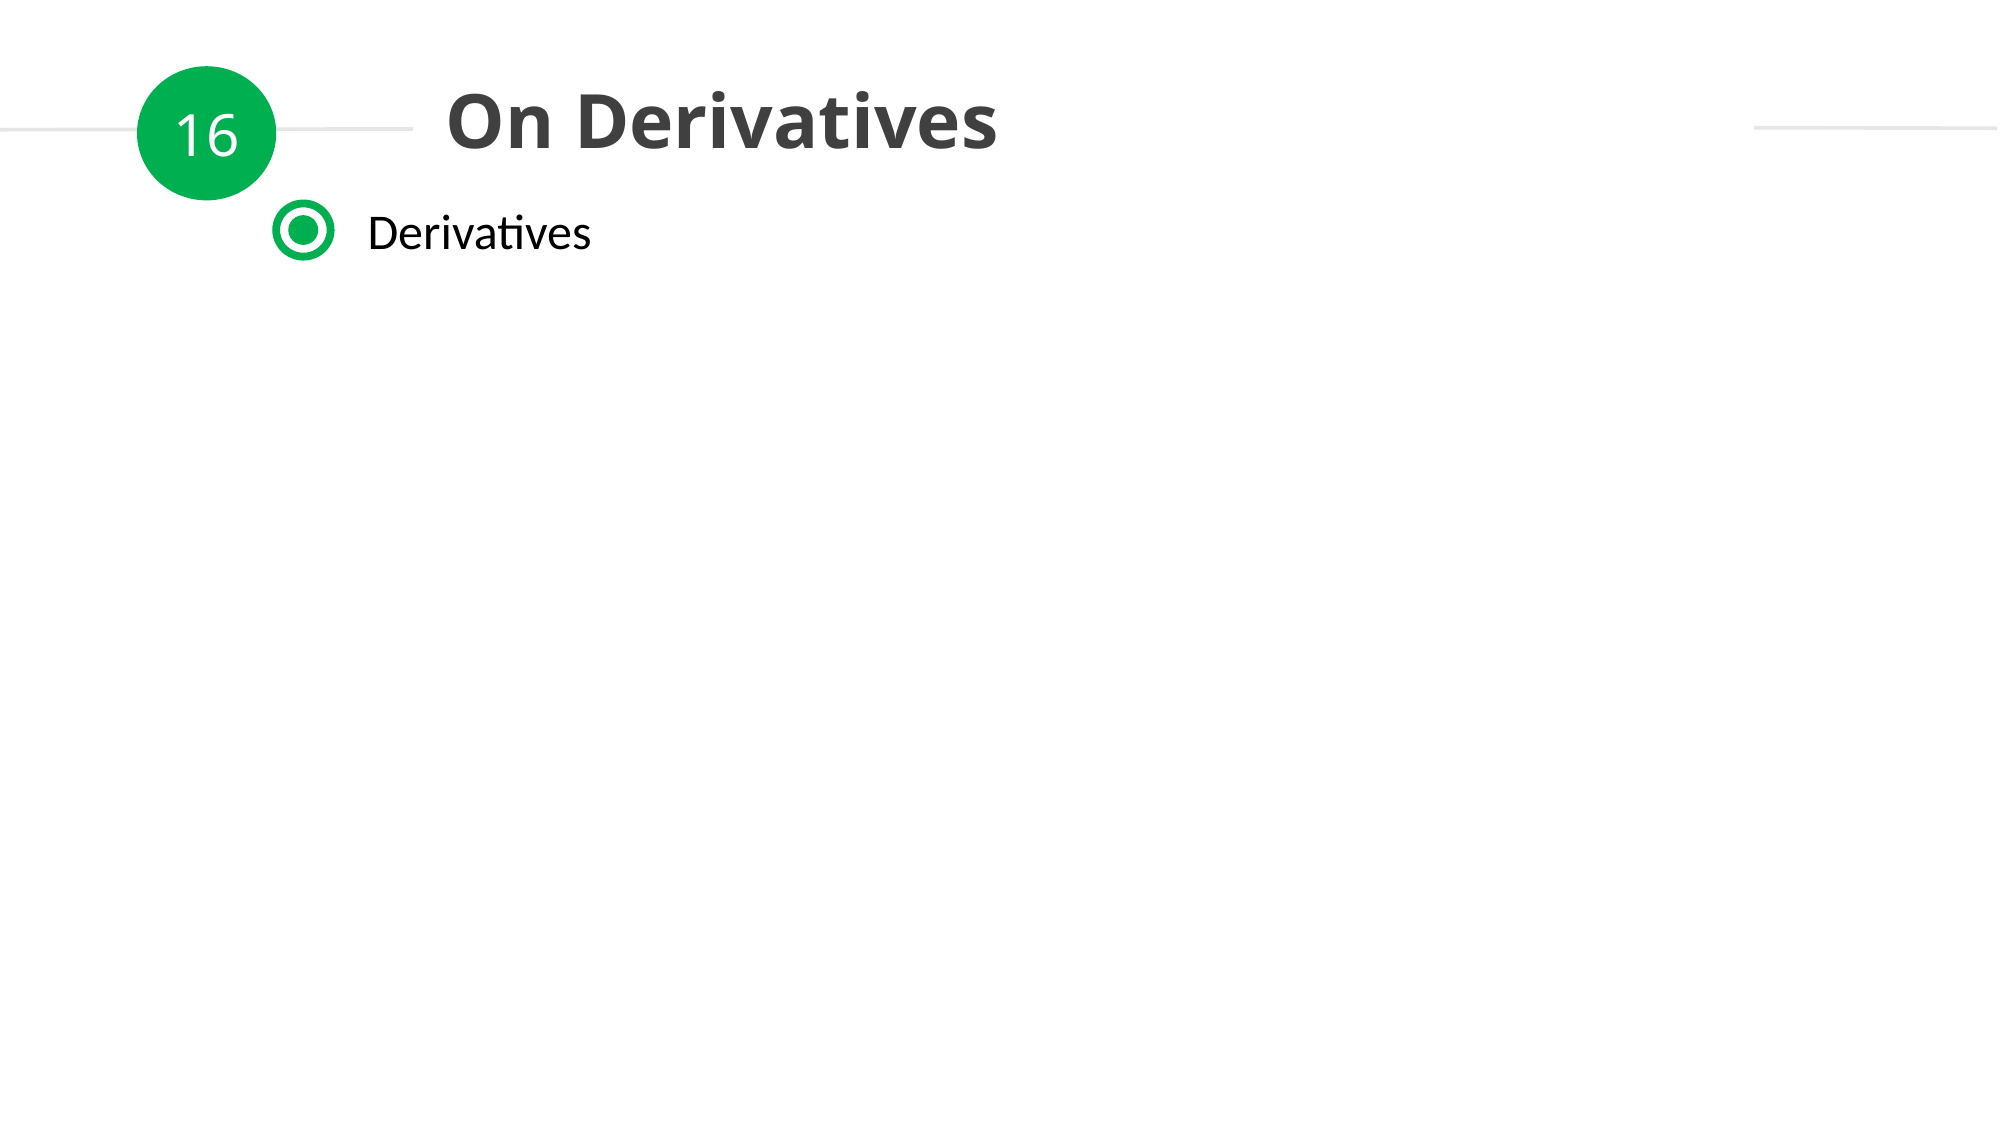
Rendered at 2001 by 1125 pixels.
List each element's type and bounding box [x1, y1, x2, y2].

text_box [0, 66, 1998, 201]
text_box [276, 192, 1825, 269]
